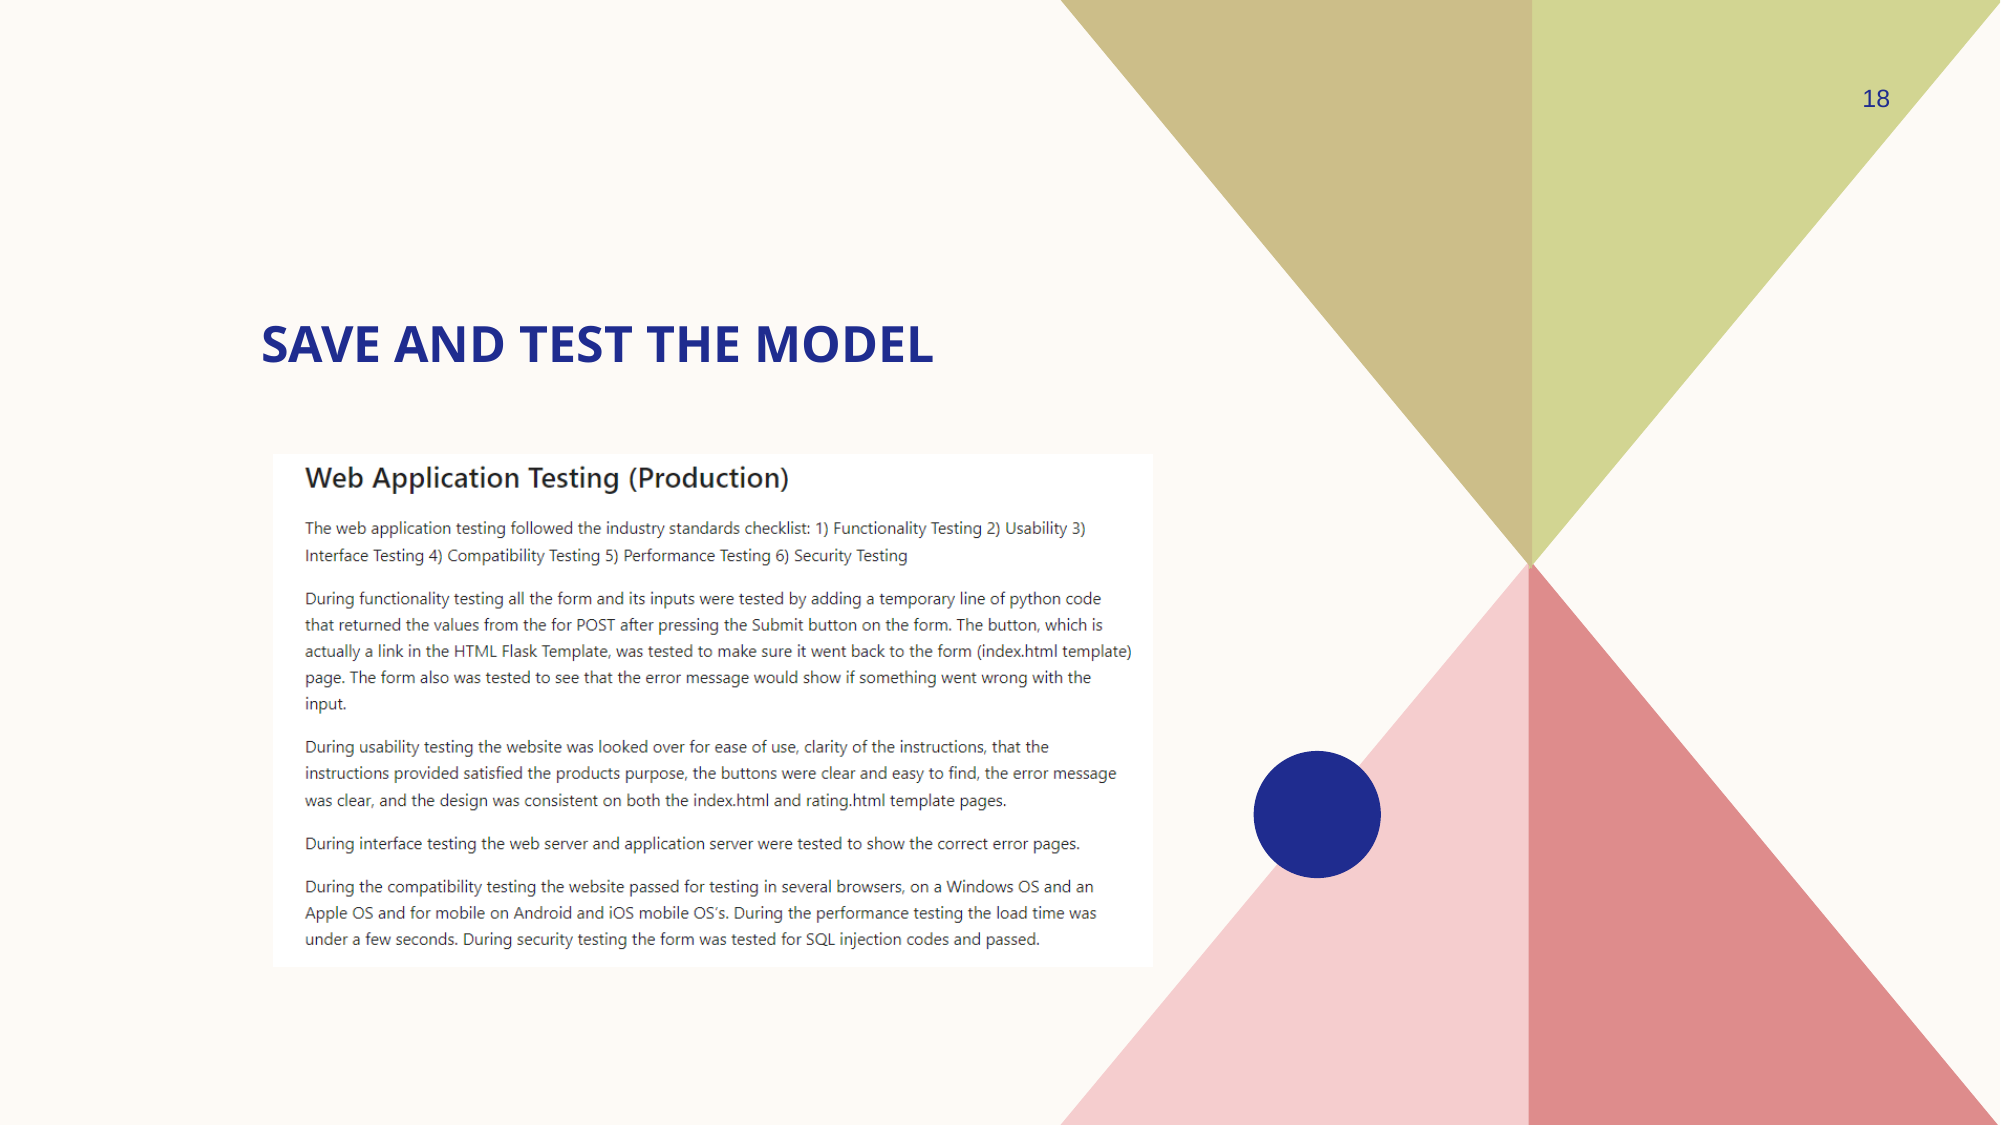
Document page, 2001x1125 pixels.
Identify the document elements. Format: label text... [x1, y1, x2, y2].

picture [273, 454, 1153, 967]
title Save and test the model [246, 311, 1180, 438]
slide_number 18 [1795, 75, 1958, 120]
